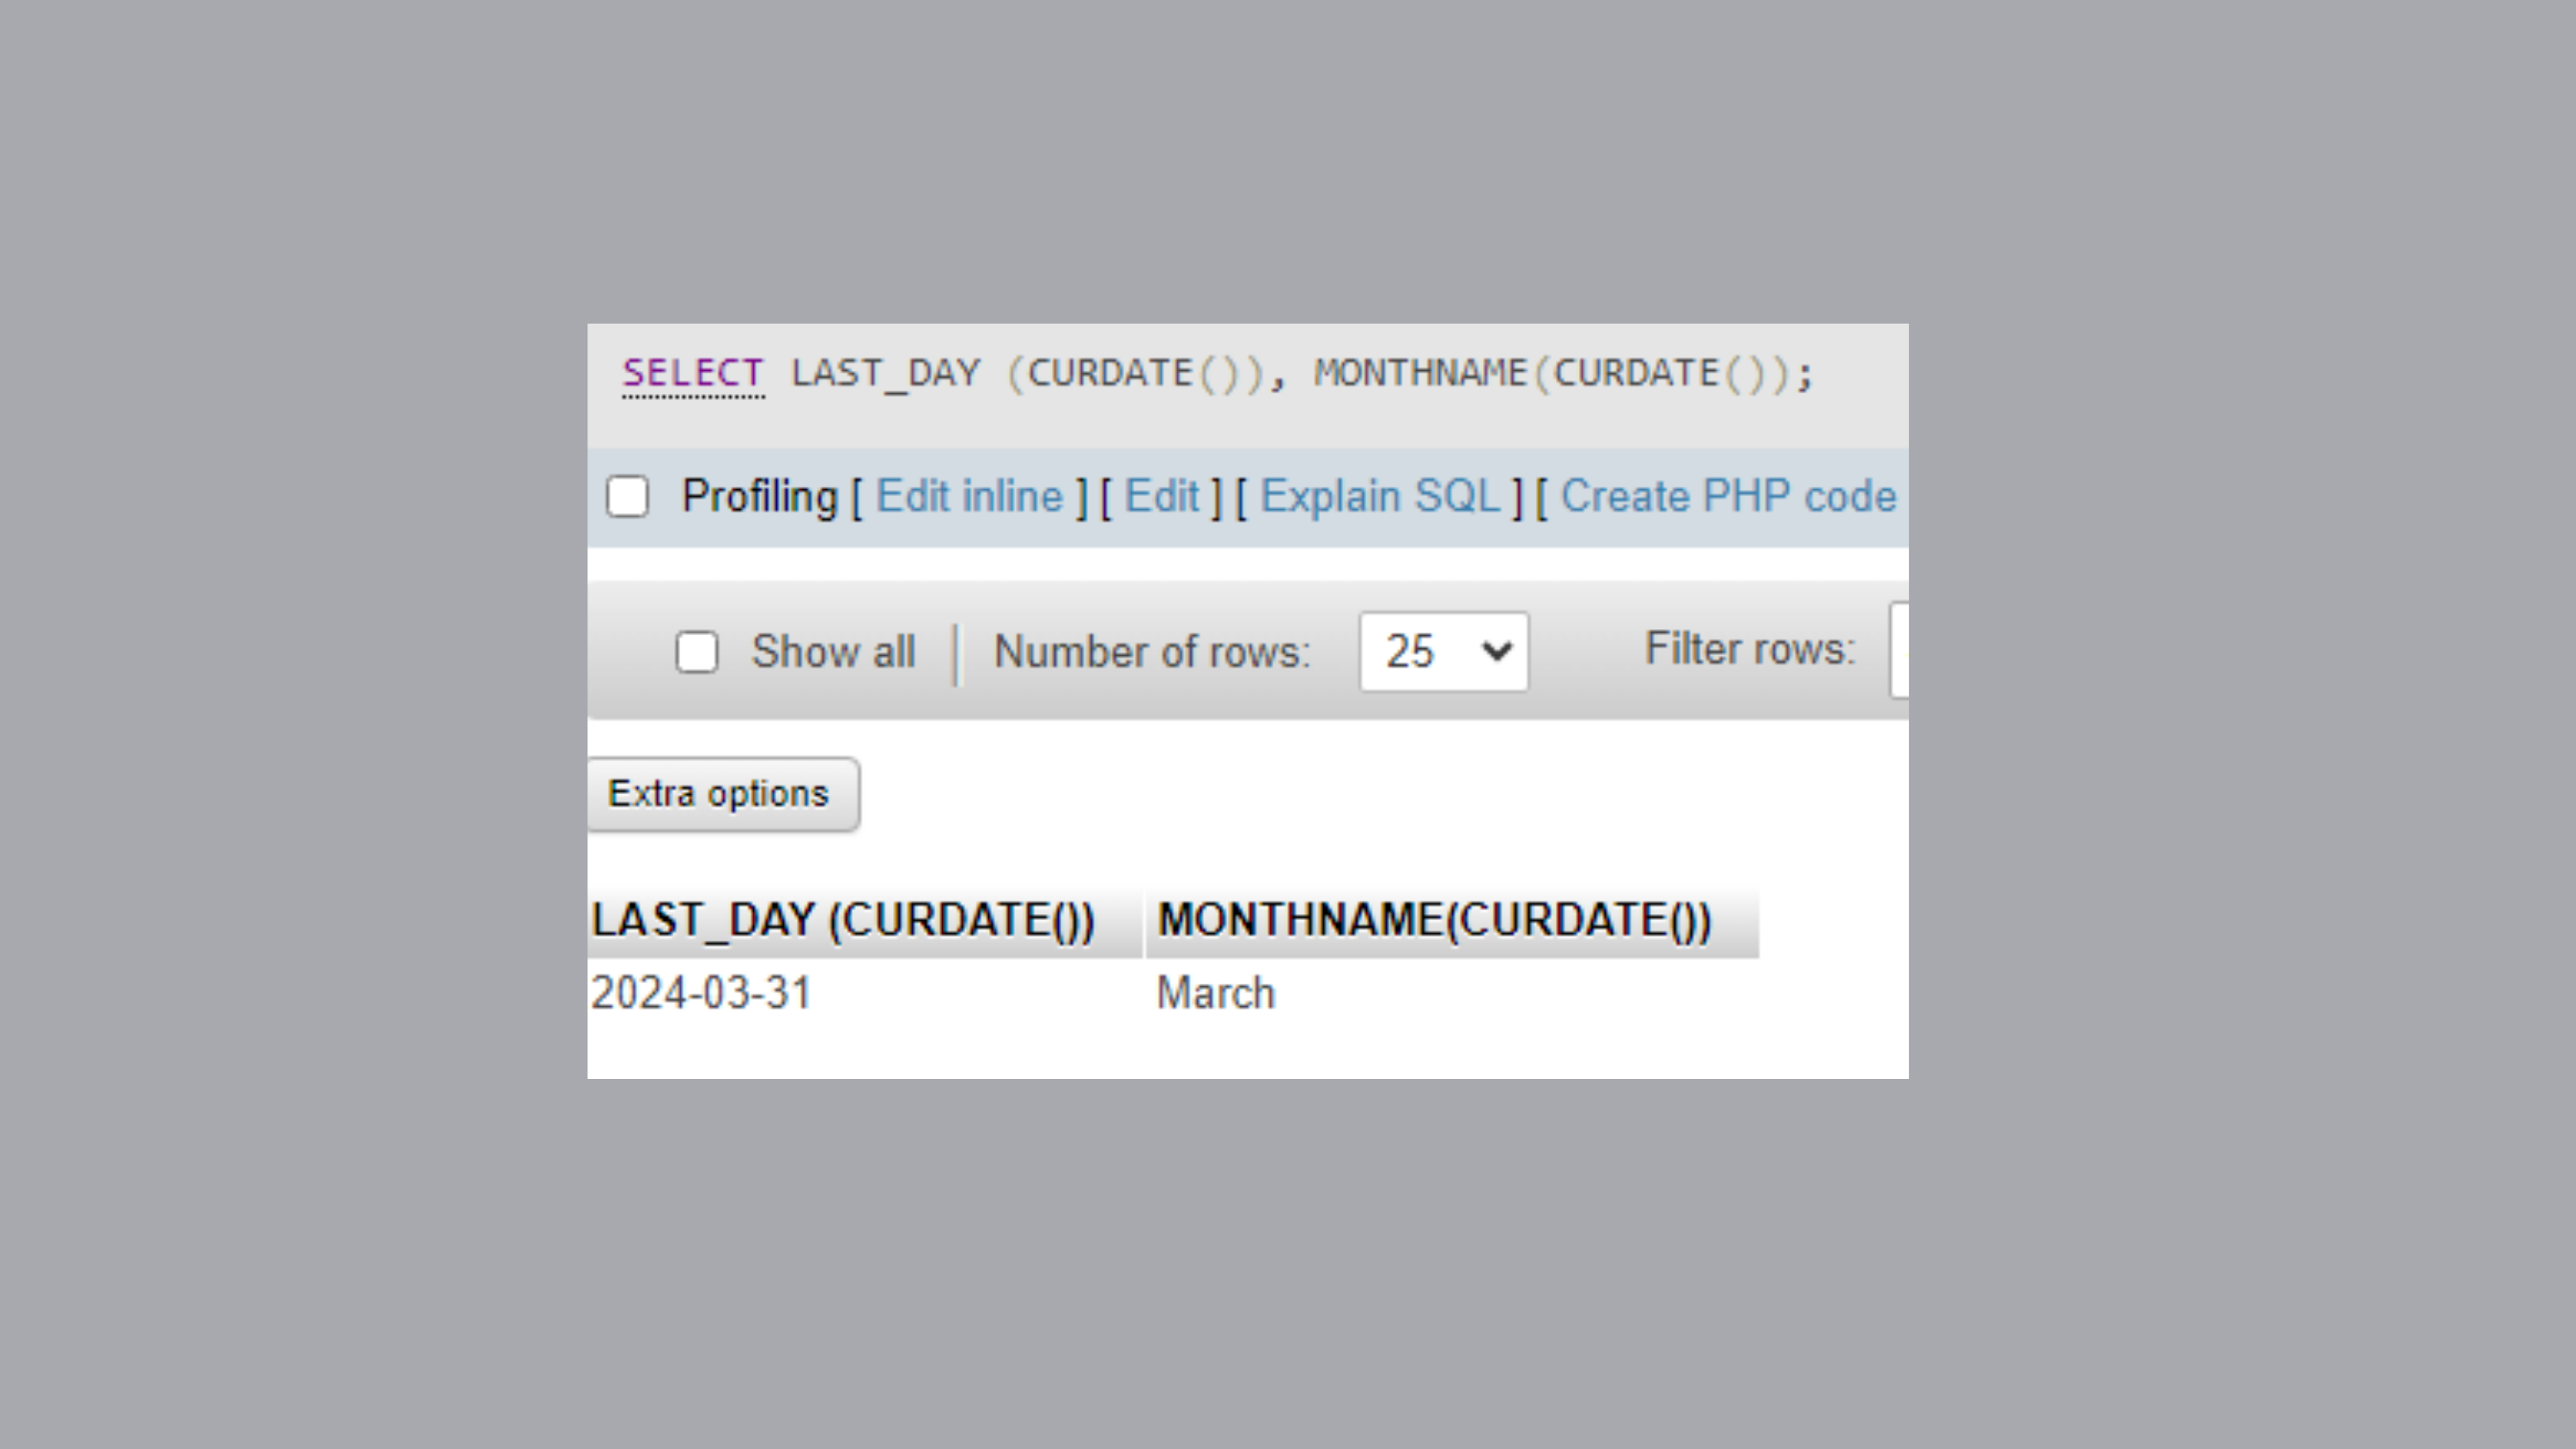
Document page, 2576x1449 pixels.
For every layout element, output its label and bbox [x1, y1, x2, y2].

text_box [587, 324, 1910, 1079]
